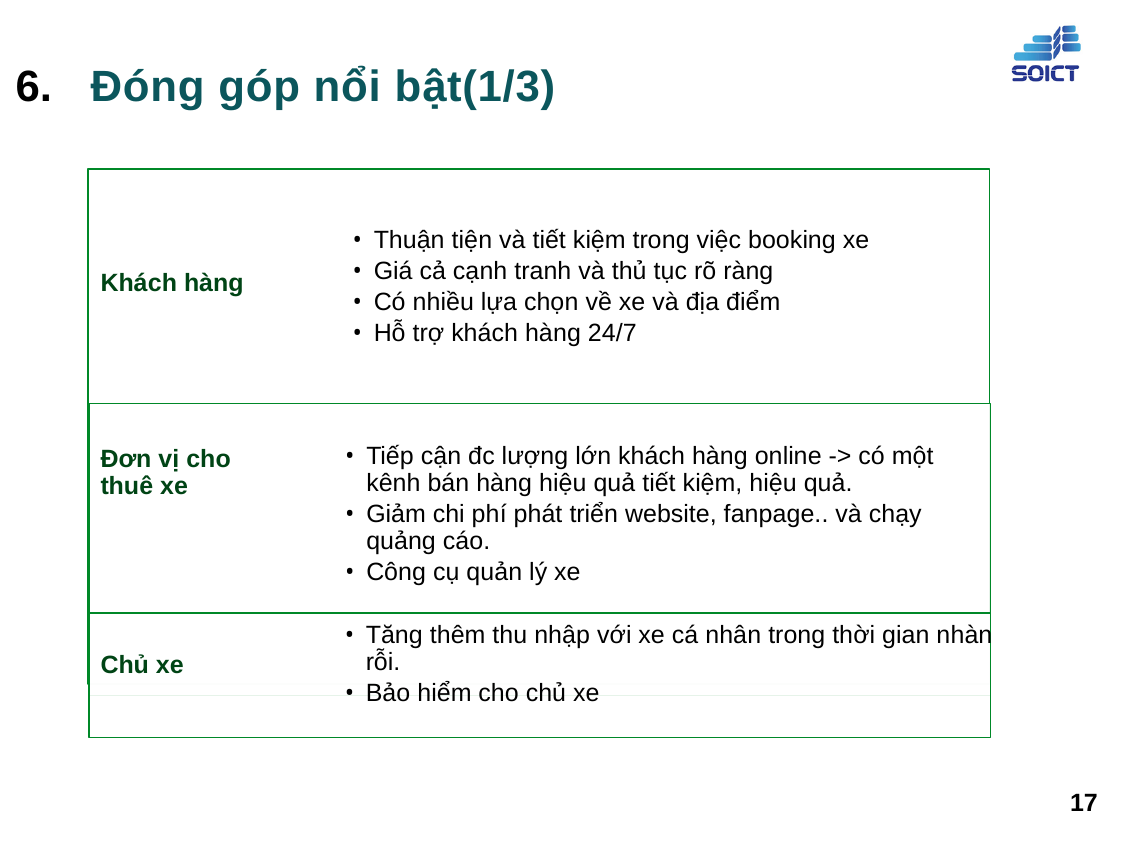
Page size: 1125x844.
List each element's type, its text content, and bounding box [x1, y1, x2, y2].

slide_number 17 [1045, 769, 1113, 834]
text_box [87, 161, 1080, 756]
text_box Đóng góp nổi bật(1/3) [4, 51, 930, 116]
picture [1007, 22, 1084, 82]
